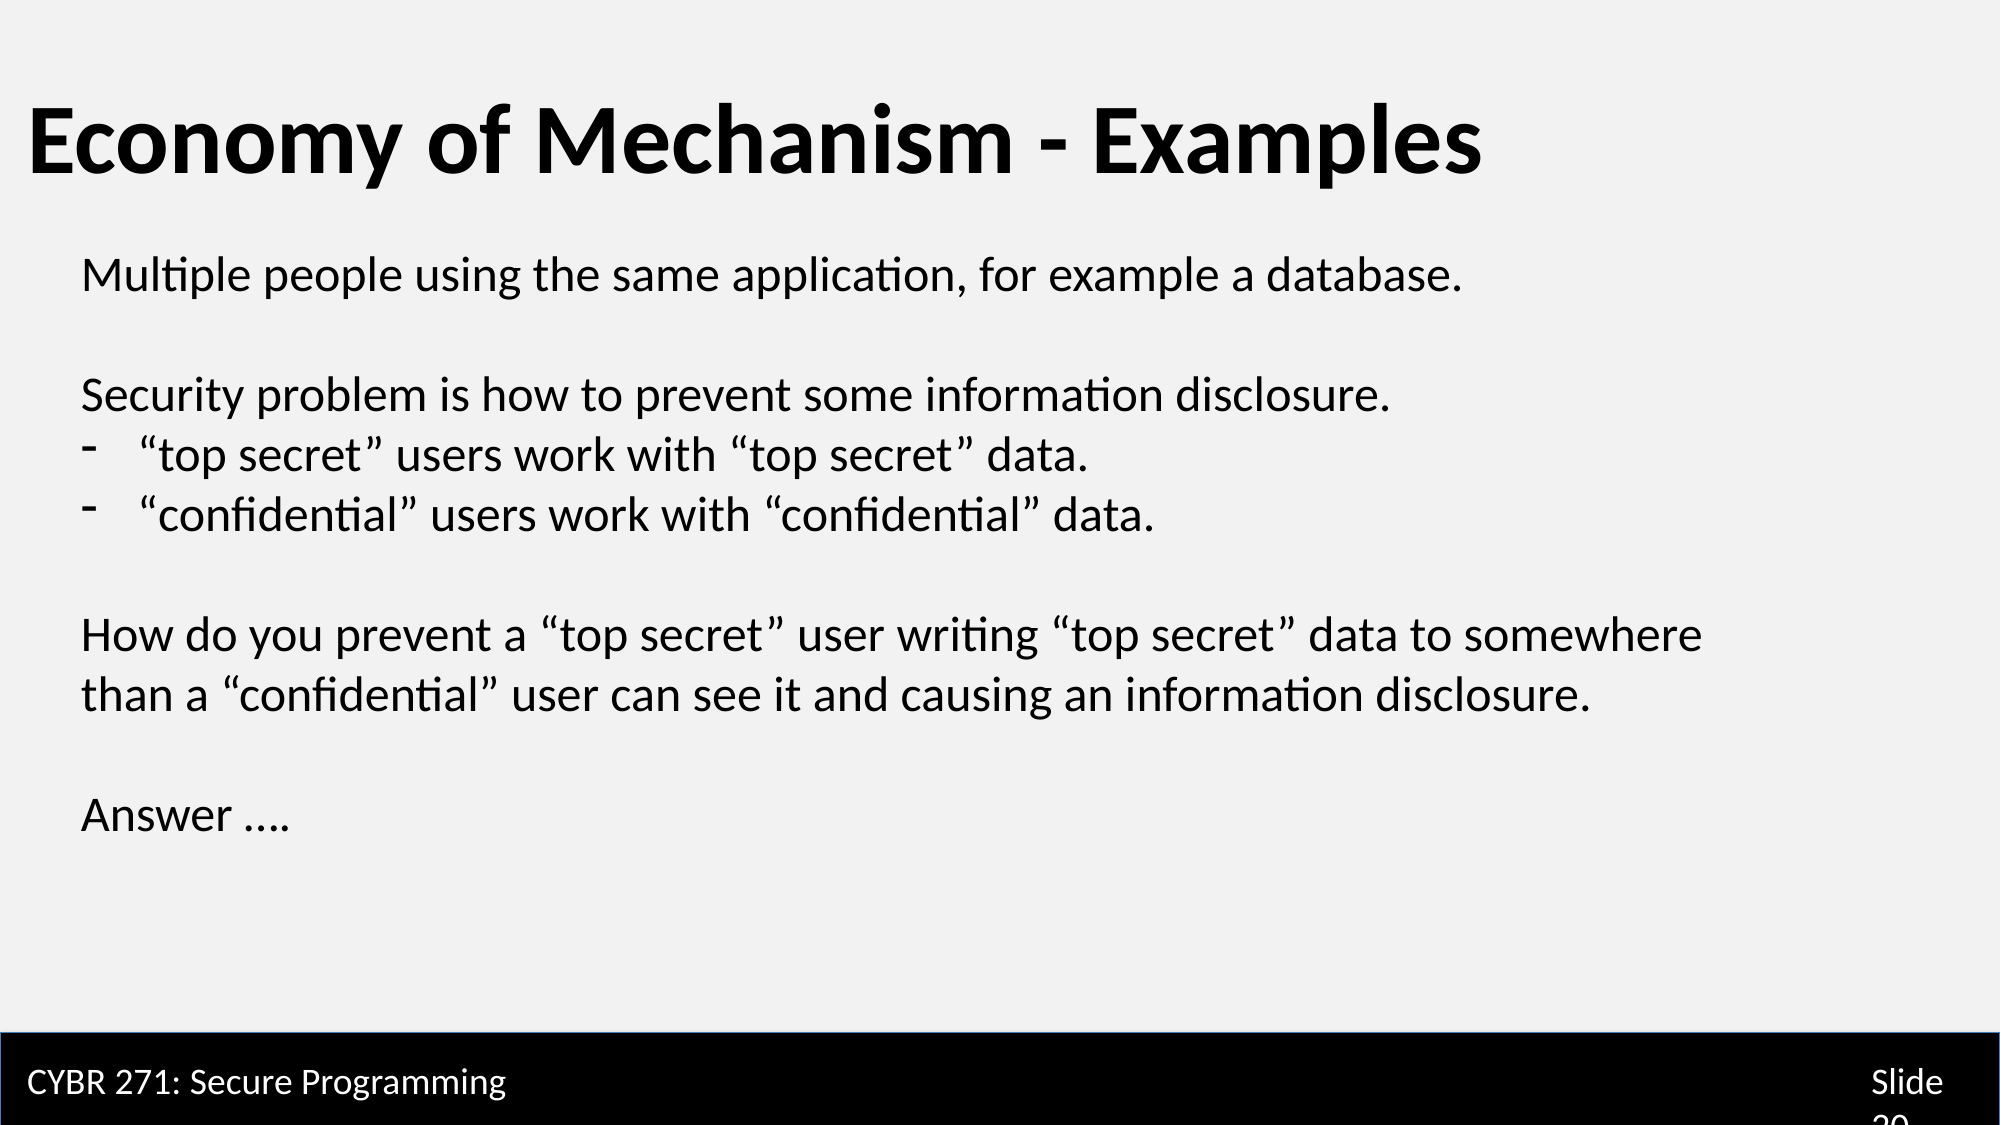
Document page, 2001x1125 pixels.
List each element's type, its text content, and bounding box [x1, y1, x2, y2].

text_box Economy of Mechanism - Examples [12, 65, 1889, 201]
text_box Multiple people using the same application, for example a database. Security problem is how to prevent some information disclosure. “top secret” users work with “top secret” data. “confidential” users work with “confidential” data. How do you prevent a “top secret” user writing “top secret” data to somewhere than a “confidential” user can see it and causing an information disclosure. Answer …. [66, 234, 1775, 849]
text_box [0, 1032, 2000, 1125]
